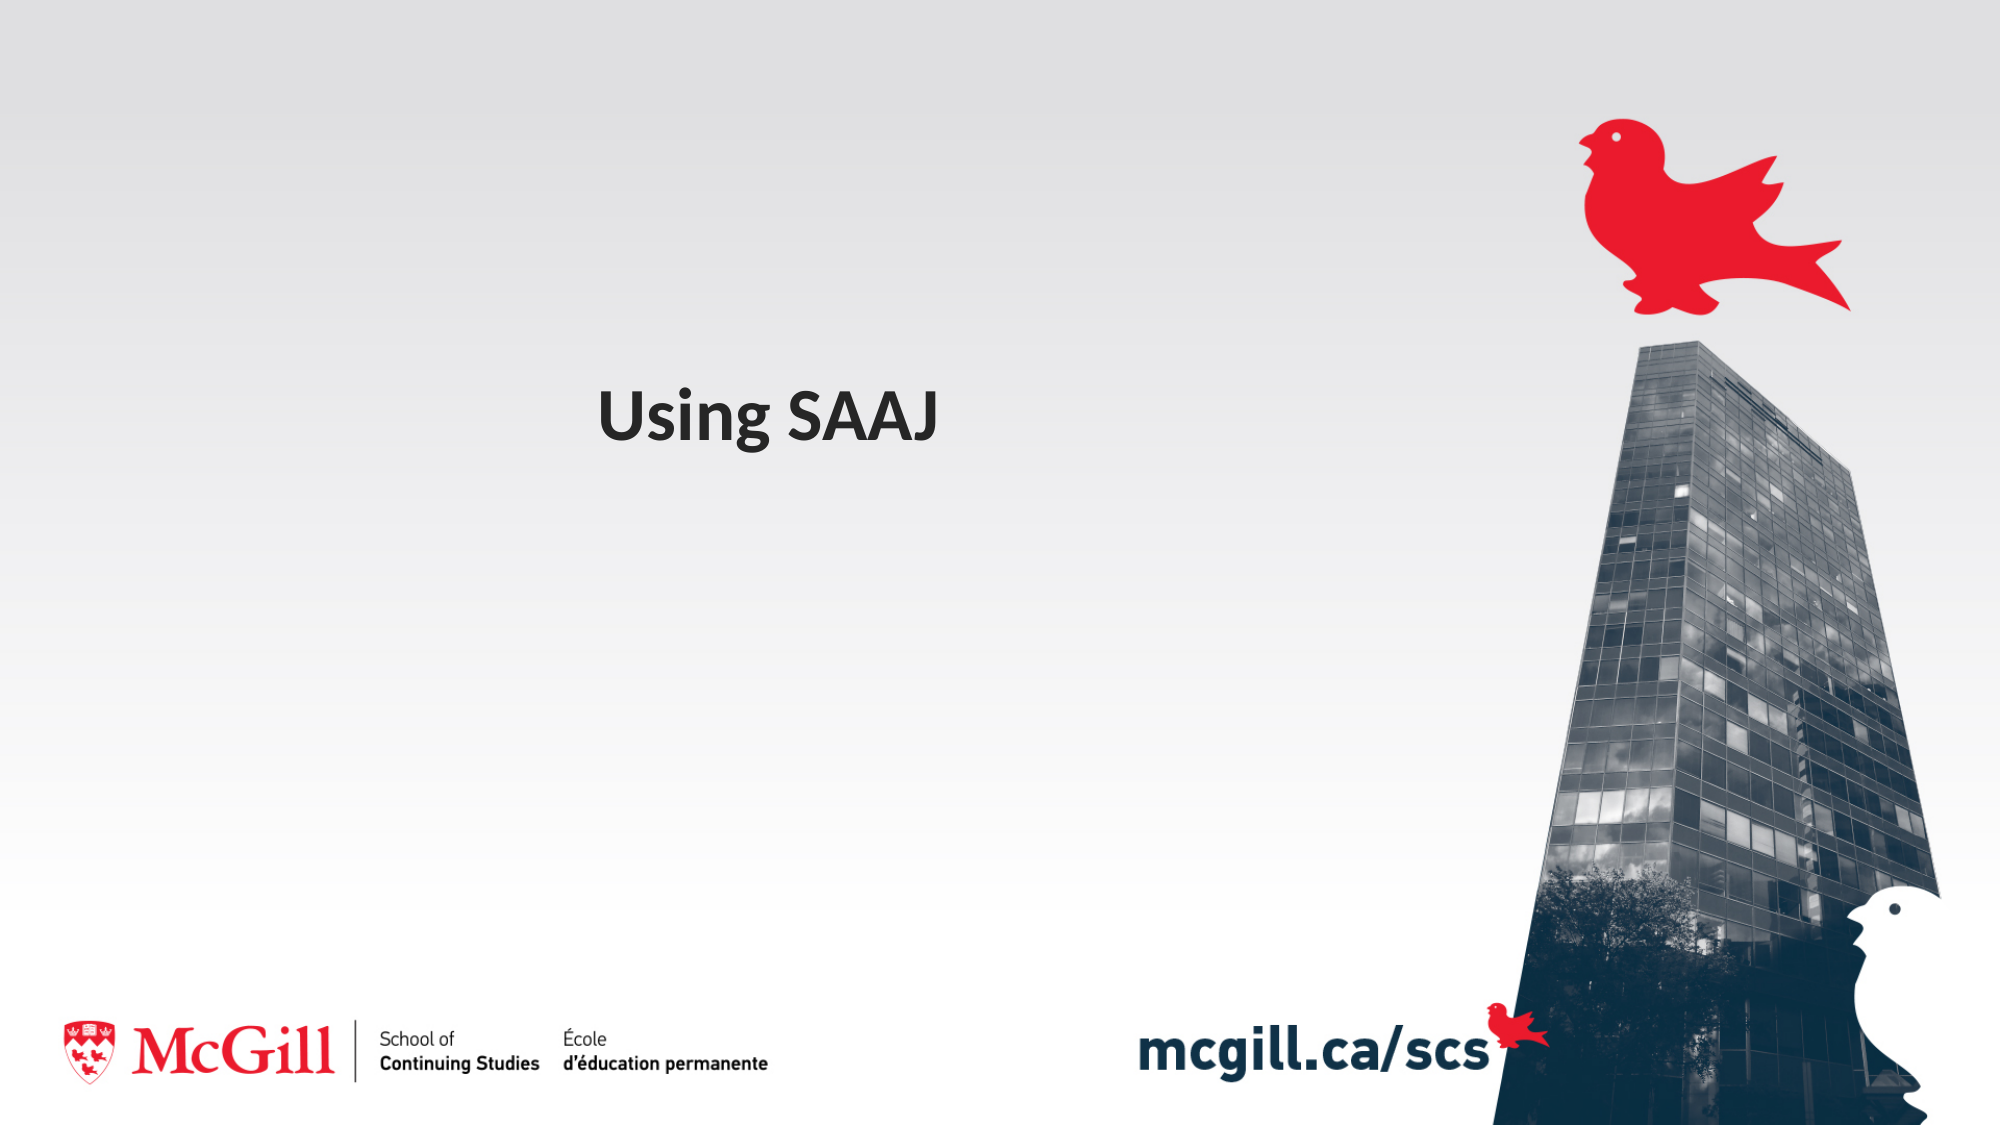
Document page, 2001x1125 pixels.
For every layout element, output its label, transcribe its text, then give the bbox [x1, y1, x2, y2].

picture [0, 0, 2000, 1125]
title Using SAAJ [0, 0, 1538, 825]
